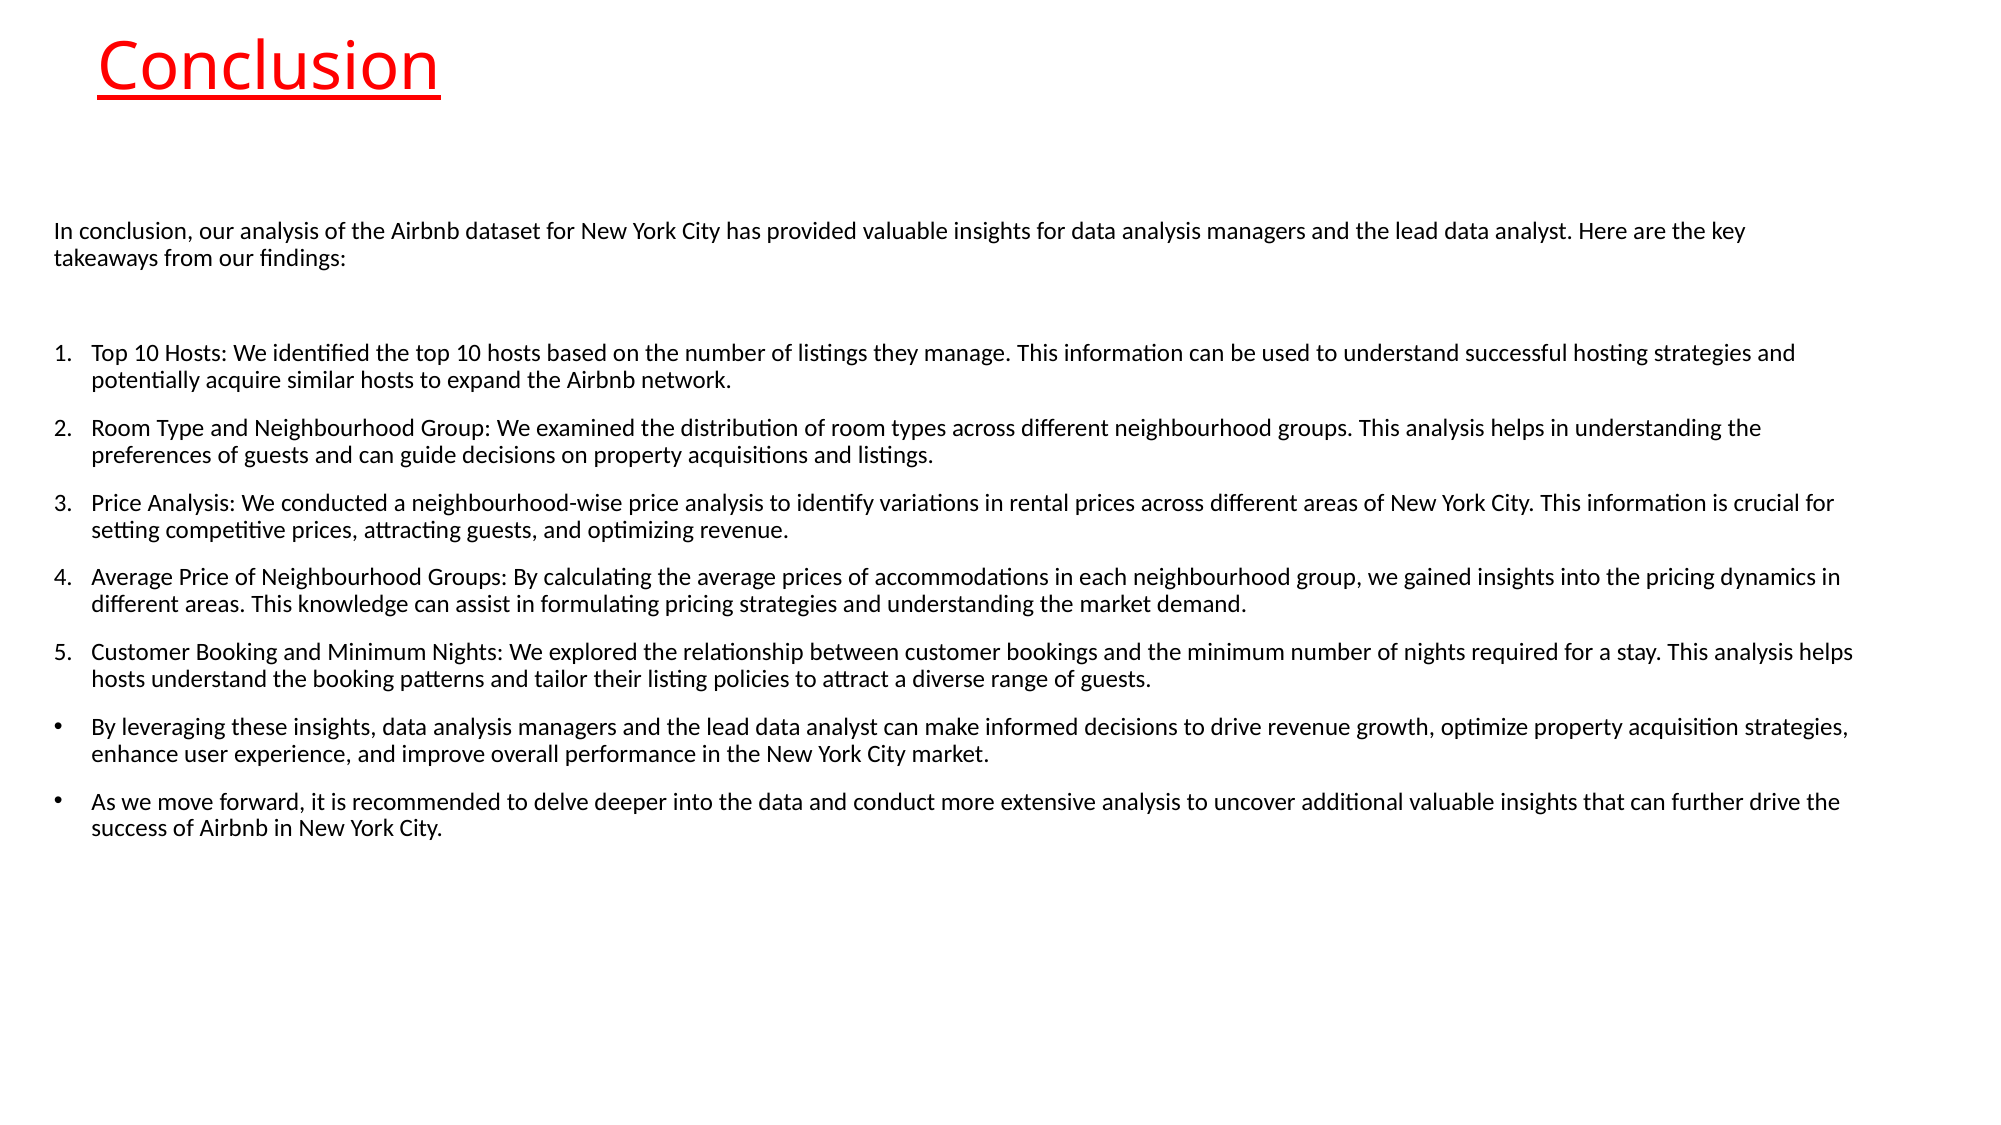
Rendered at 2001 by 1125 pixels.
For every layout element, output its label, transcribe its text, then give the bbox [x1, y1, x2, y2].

list In conclusion, our analysis of the Airbnb dataset for New York City has provided valuable insights for data analysis managers and the lead data analyst. Here are the key takeaways from our findings: Top 10 Hosts: We identified the top 10 hosts based on the number of listings they manage. This information can be used to understand successful hosting strategies and potentially acquire similar hosts to expand the Airbnb network. Room Type and Neighbourhood Group: We examined the distribution of room types across different neighbourhood groups. This analysis helps in understanding the preferences of guests and can guide decisions on property acquisitions and listings. Price Analysis: We conducted a neighbourhood-wise price analysis to identify variations in rental prices across different areas of New York City. This information is crucial for setting competitive prices, attracting guests, and optimizing revenue. Average Price of Neighbourhood Groups: By calculating the average prices of accommodations in each neighbourhood group, we gained insights into the pricing dynamics in different areas. This knowledge can assist in formulating pricing strategies and understanding the market demand. Customer Booking and Minimum Nights: We explored the relationship between customer bookings and the minimum number of nights required for a stay. This analysis helps hosts understand the booking patterns and tailor their listing policies to attract a diverse range of guests. By leveraging these insights, data analysis managers and the lead data analyst can make informed decisions to drive revenue growth, optimize property acquisition strategies, enhance user experience, and improve overall performance in the New York City market. As we move forward, it is recommended to delve deeper into the data and conduct more extensive analysis to uncover additional valuable insights that can further drive the success of Airbnb in New York City. [38, 111, 1873, 875]
title Conclusion [82, 24, 1808, 111]
text_box [787, 559, 818, 620]
